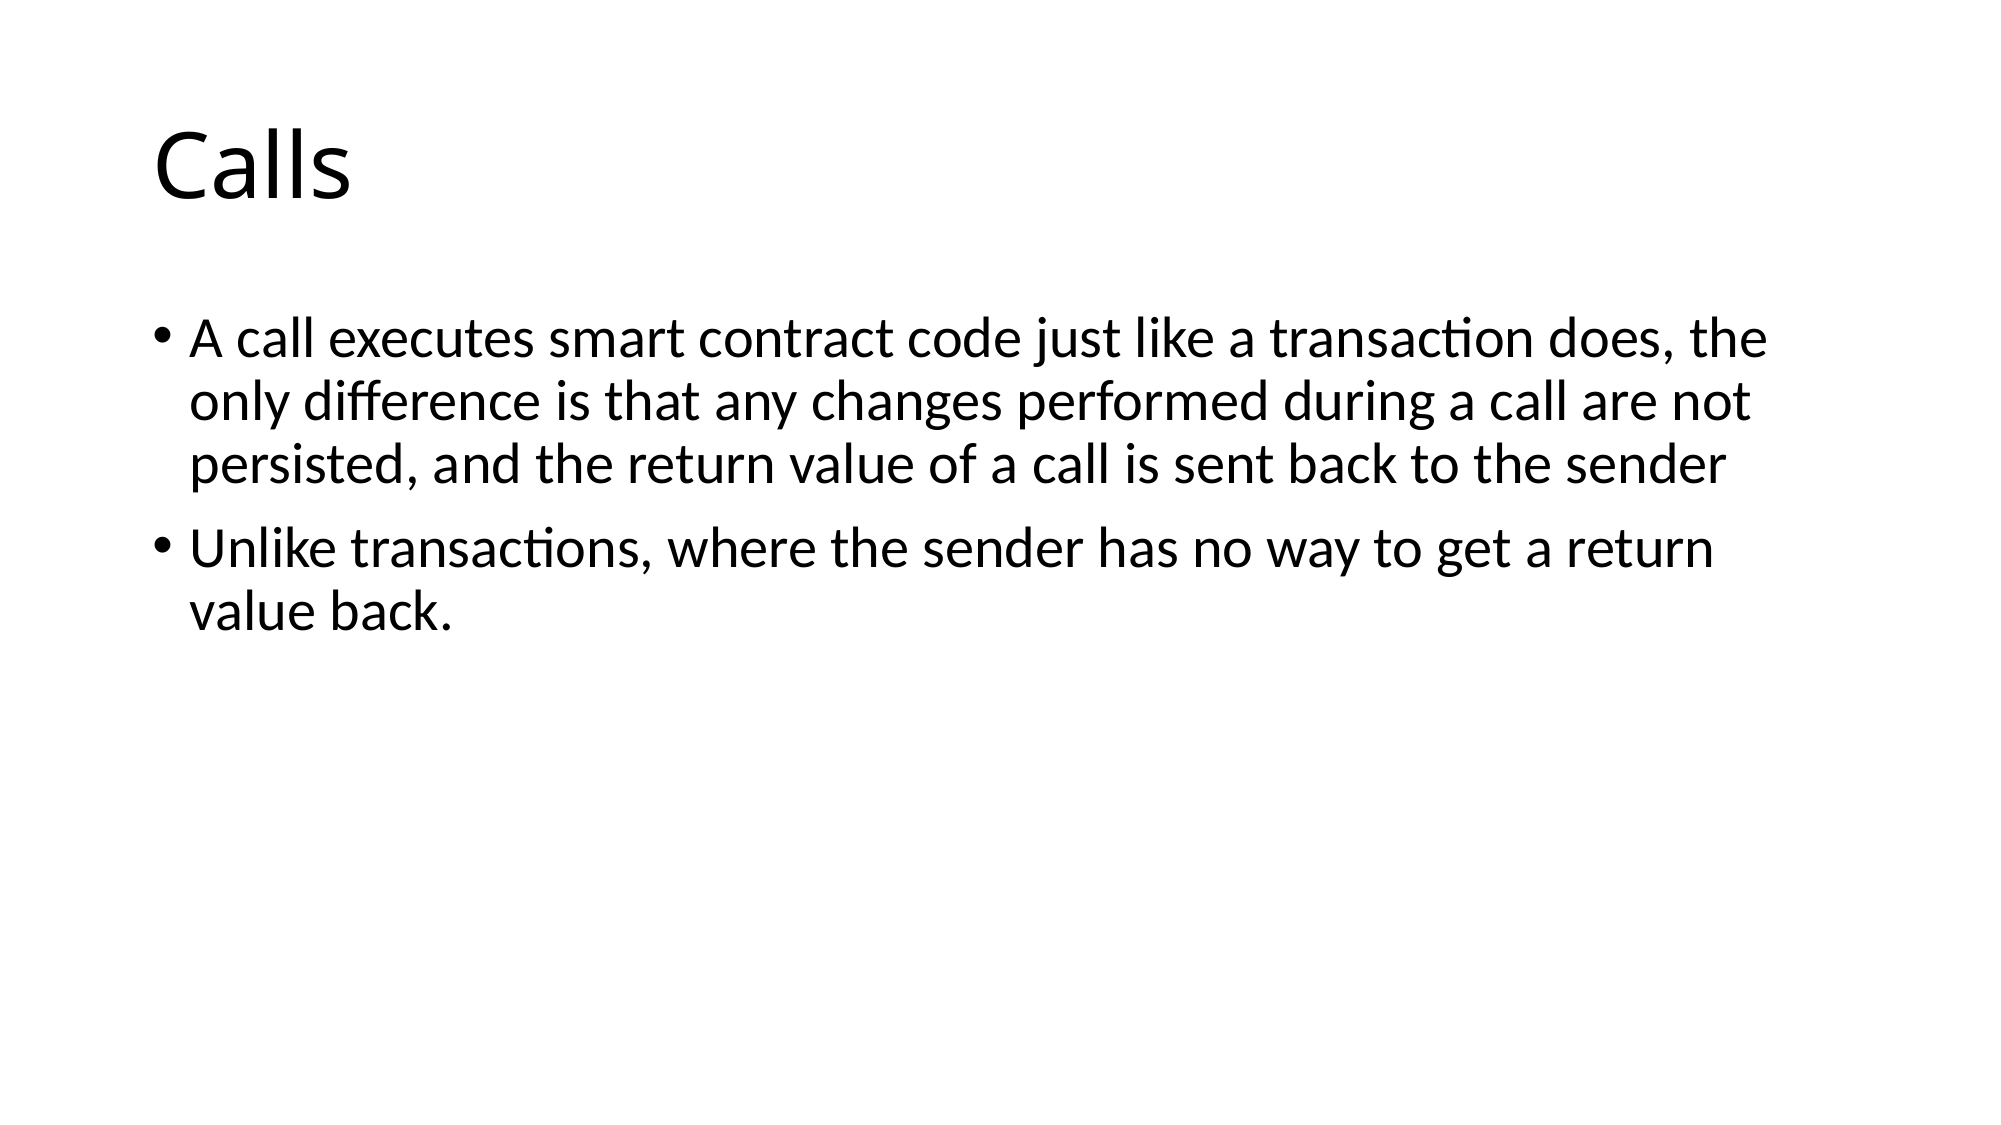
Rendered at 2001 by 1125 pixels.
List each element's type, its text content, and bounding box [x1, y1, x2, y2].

list A call executes smart contract code just like a transaction does, the only difference is that any changes performed during a call are not persisted, and the return value of a call is sent back to the sender Unlike transactions, where the sender has no way to get a return value back. [137, 299, 1863, 1014]
title Calls [137, 59, 1863, 278]
